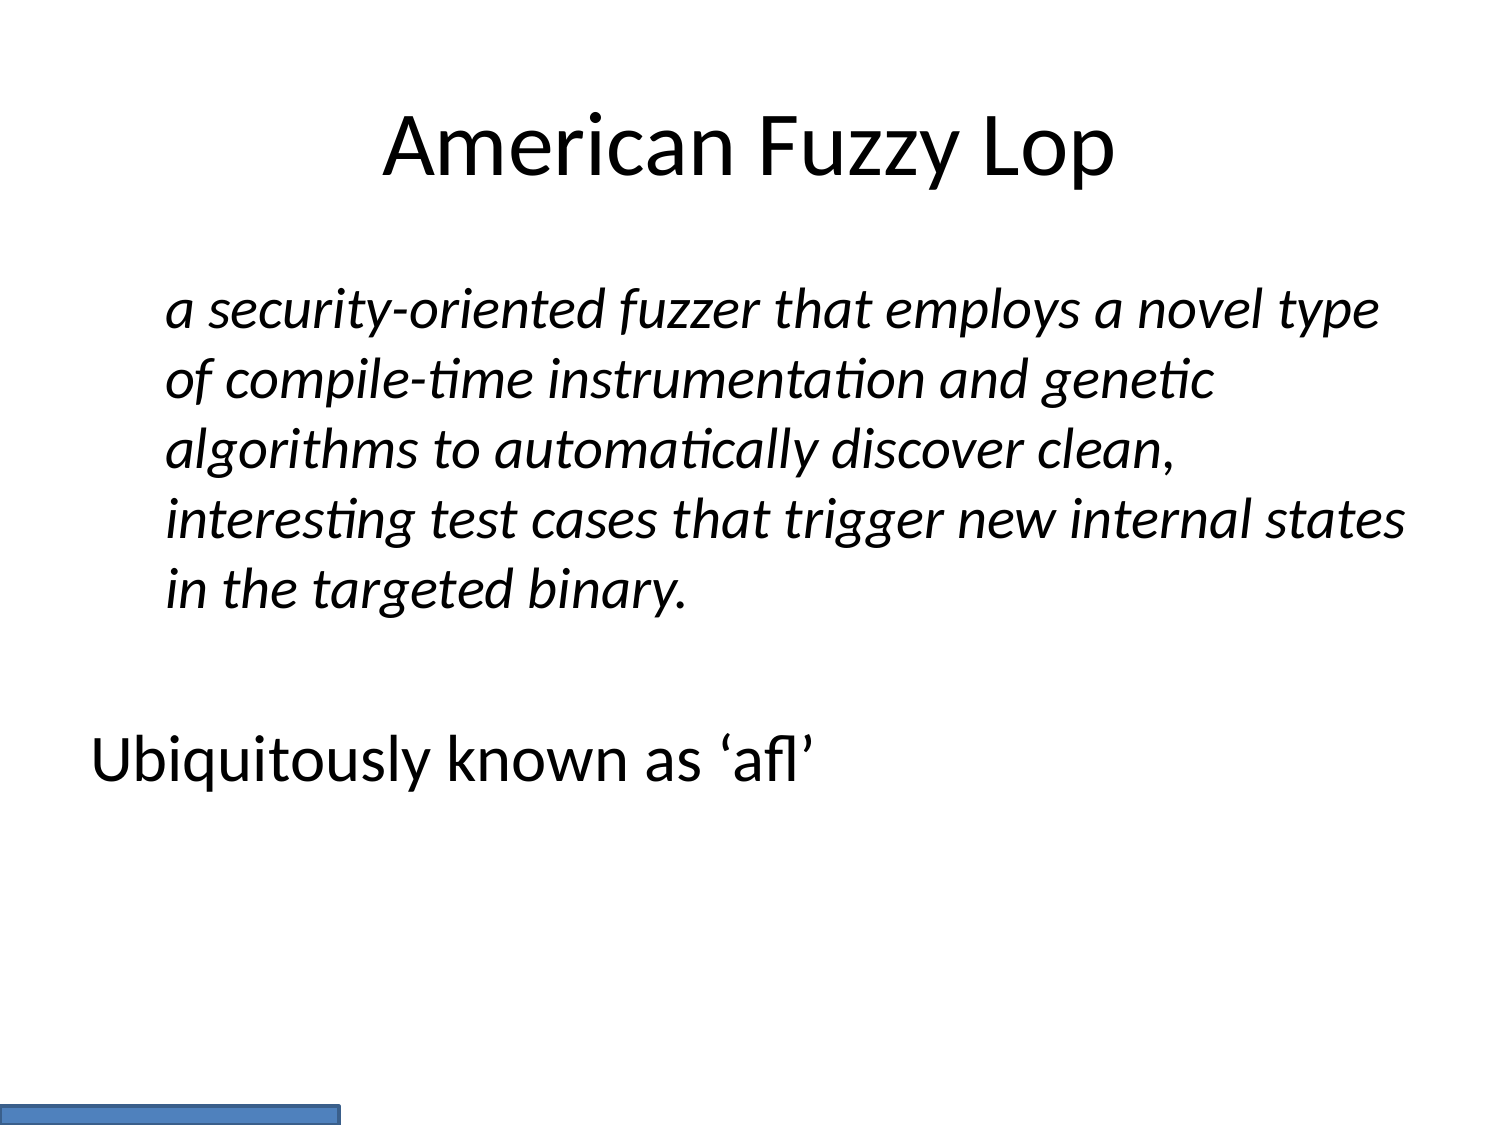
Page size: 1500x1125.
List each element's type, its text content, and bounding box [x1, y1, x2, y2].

title American Fuzzy Lop [75, 45, 1425, 233]
text_box [0, 1104, 341, 1125]
list a security-oriented fuzzer that employs a novel type of compile-time instrumentation and genetic algorithms to automatically discover clean, interesting test cases that trigger new internal states in the targeted binary. Ubiquitously known as ‘afl’ [75, 262, 1425, 1005]
